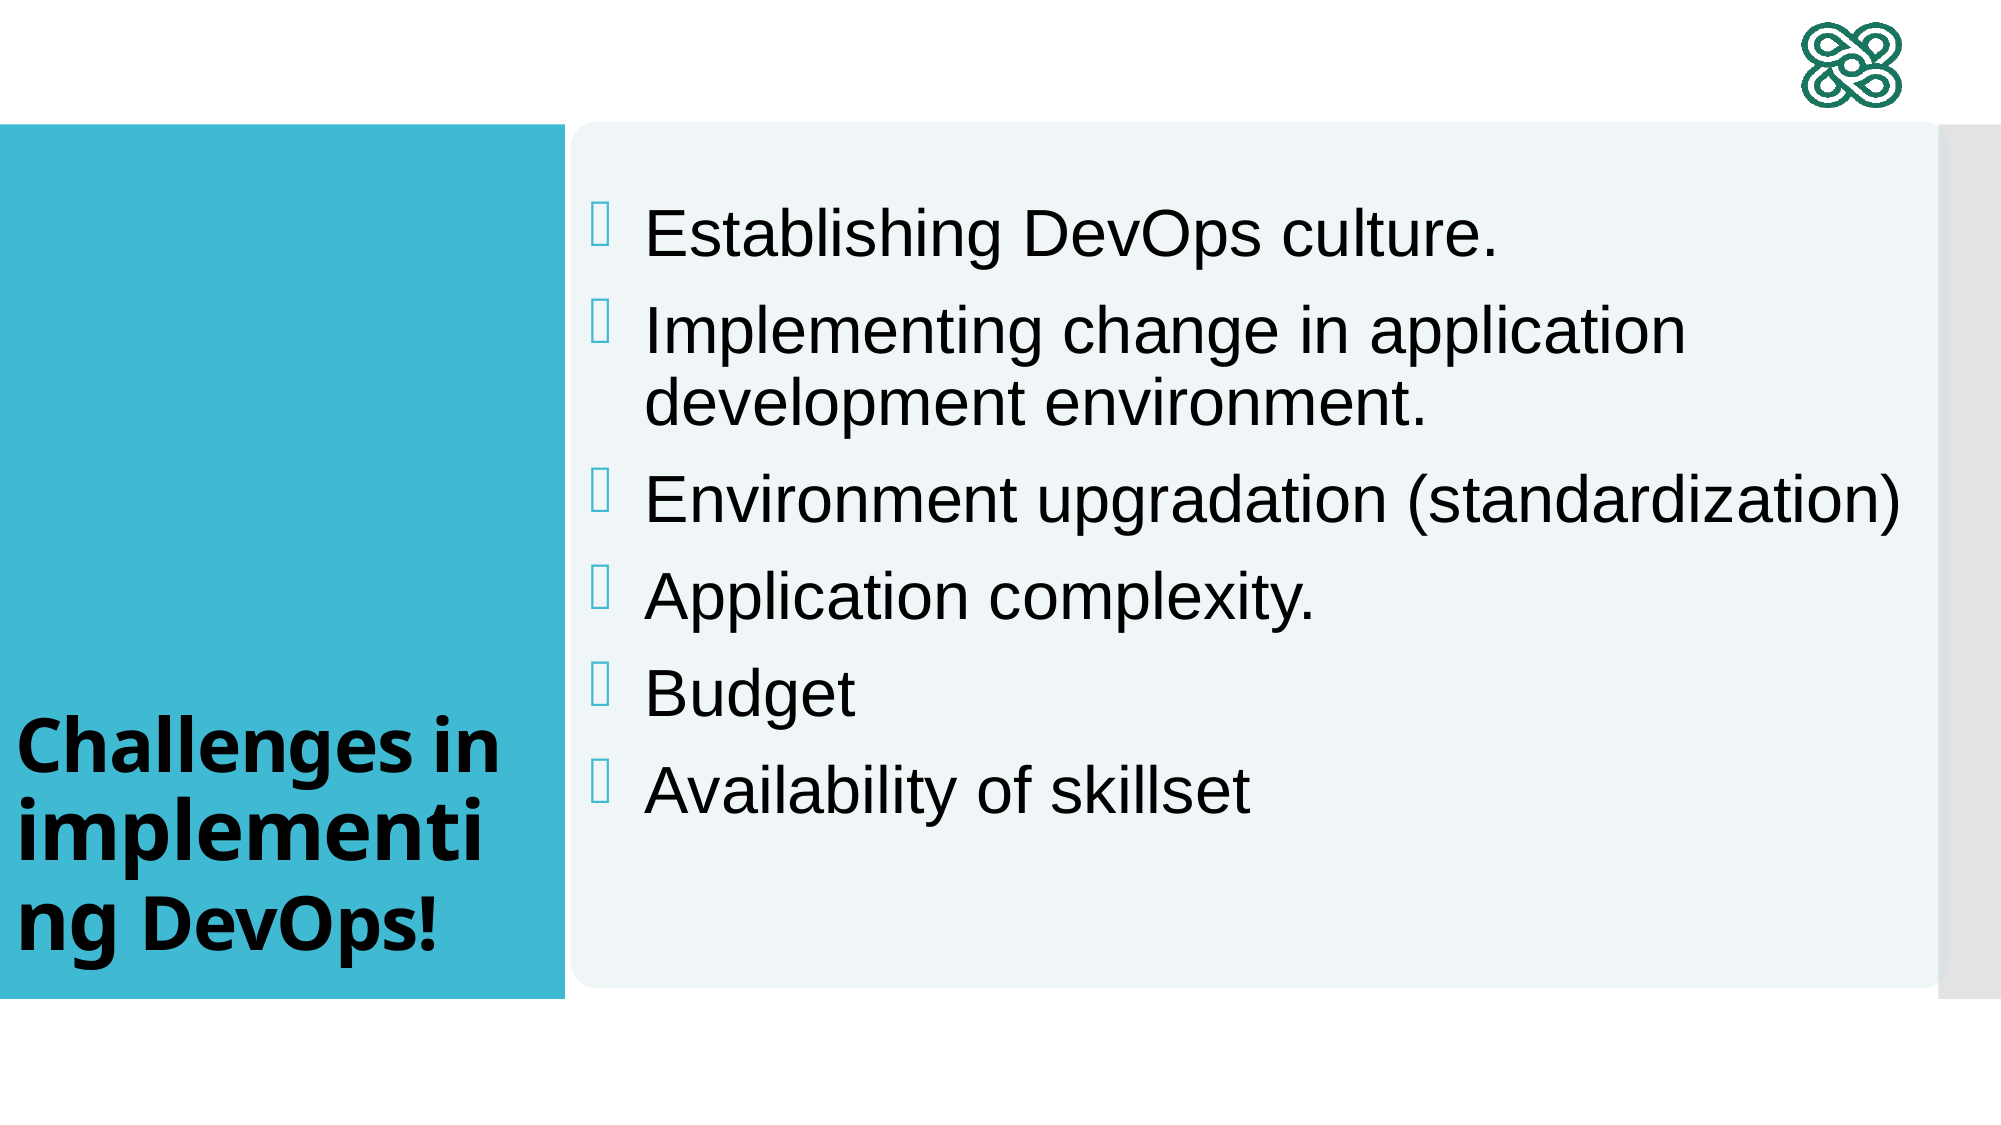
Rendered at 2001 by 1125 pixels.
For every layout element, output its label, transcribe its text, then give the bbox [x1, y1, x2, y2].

title Challenges in implementing DevOps! [0, 737, 550, 939]
picture [1801, 22, 1902, 108]
list Establishing DevOps culture. Implementing change in application development environment. Environment upgradation (standardization) Application complexity. Budget Availability of skillset [574, 141, 1952, 982]
